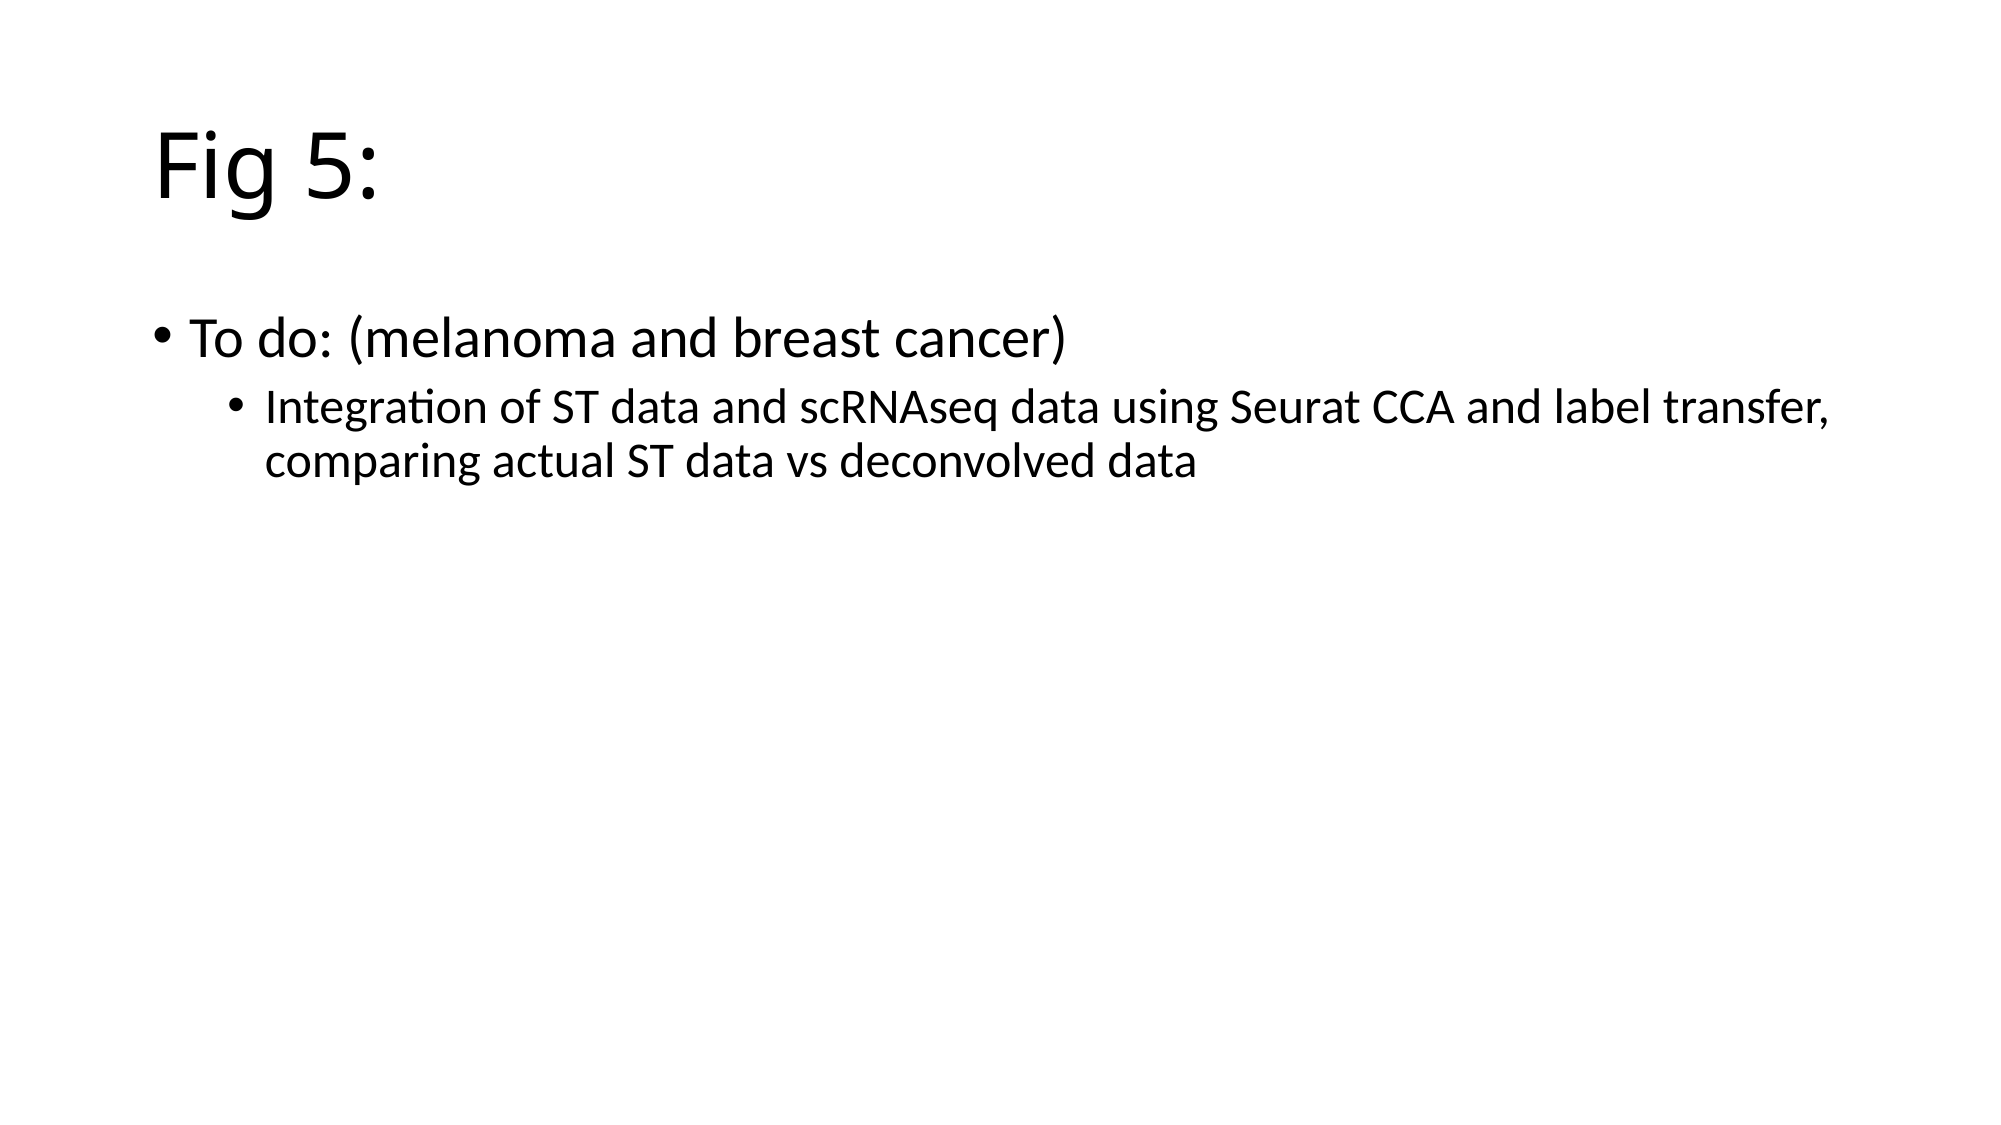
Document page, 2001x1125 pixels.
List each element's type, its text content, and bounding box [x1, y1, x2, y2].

list To do: (melanoma and breast cancer) Integration of ST data and scRNAseq data using Seurat CCA and label transfer, comparing actual ST data vs deconvolved data [137, 299, 1863, 1014]
title Fig 5: [137, 59, 1863, 278]
